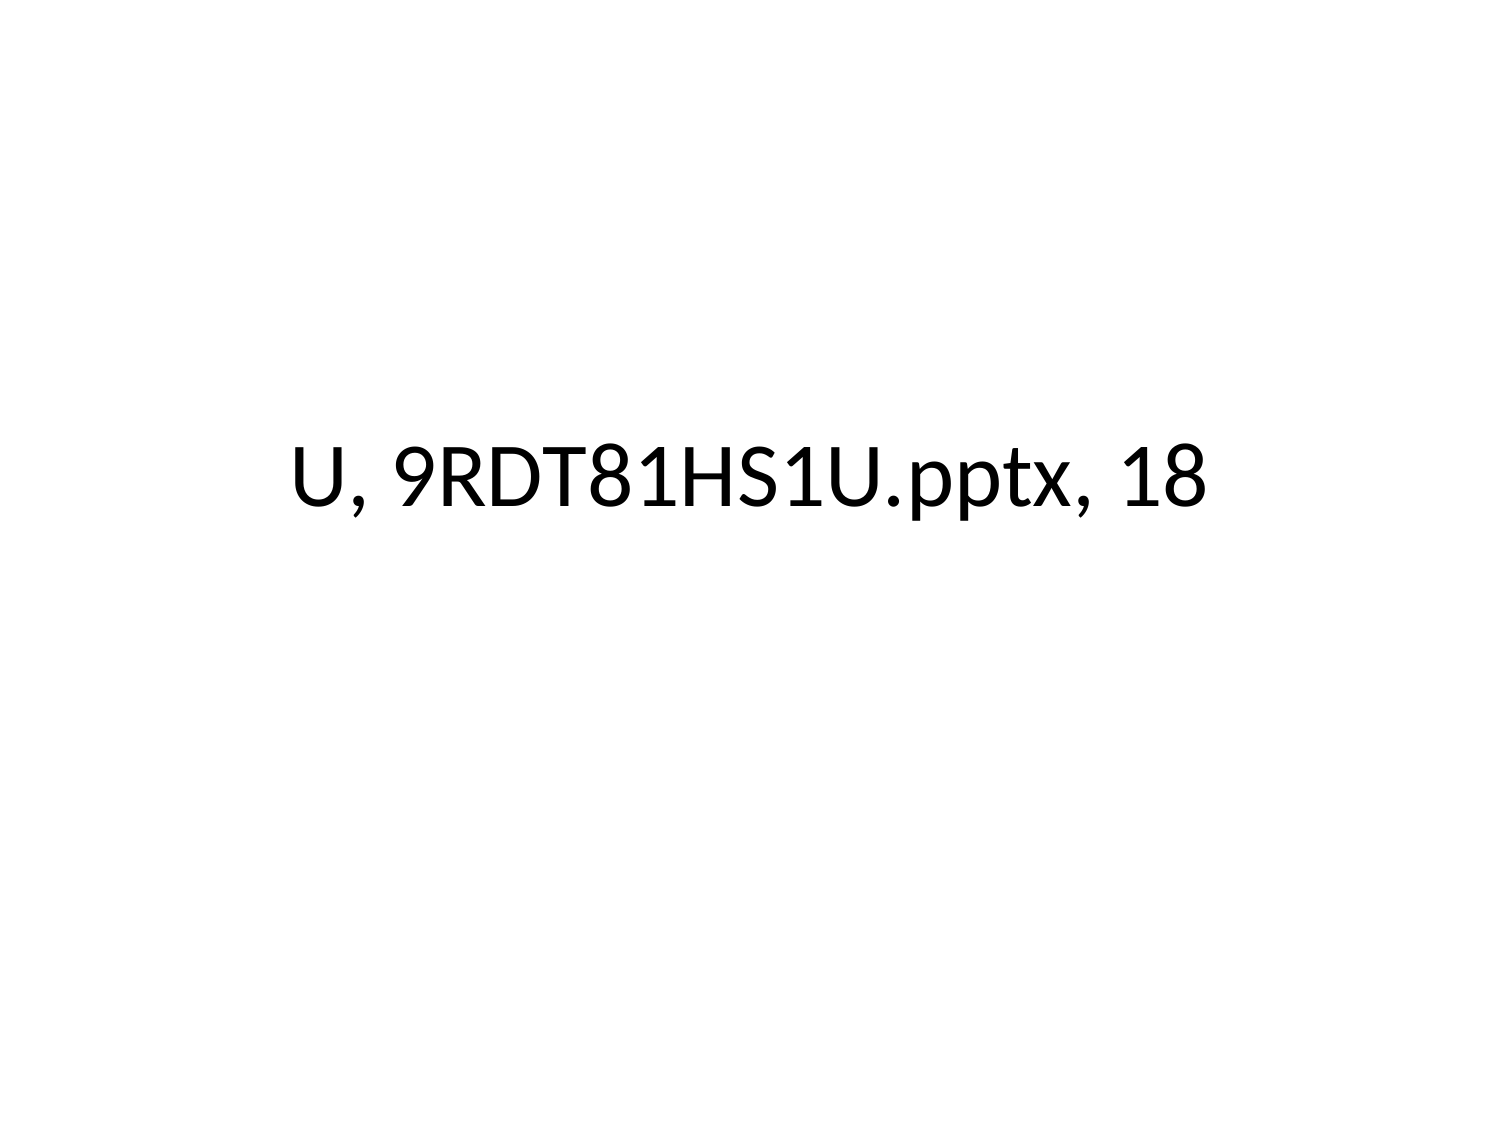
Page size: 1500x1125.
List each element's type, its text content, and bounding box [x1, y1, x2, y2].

title U, 9RDT81HS1U.pptx, 18 [112, 349, 1388, 591]
